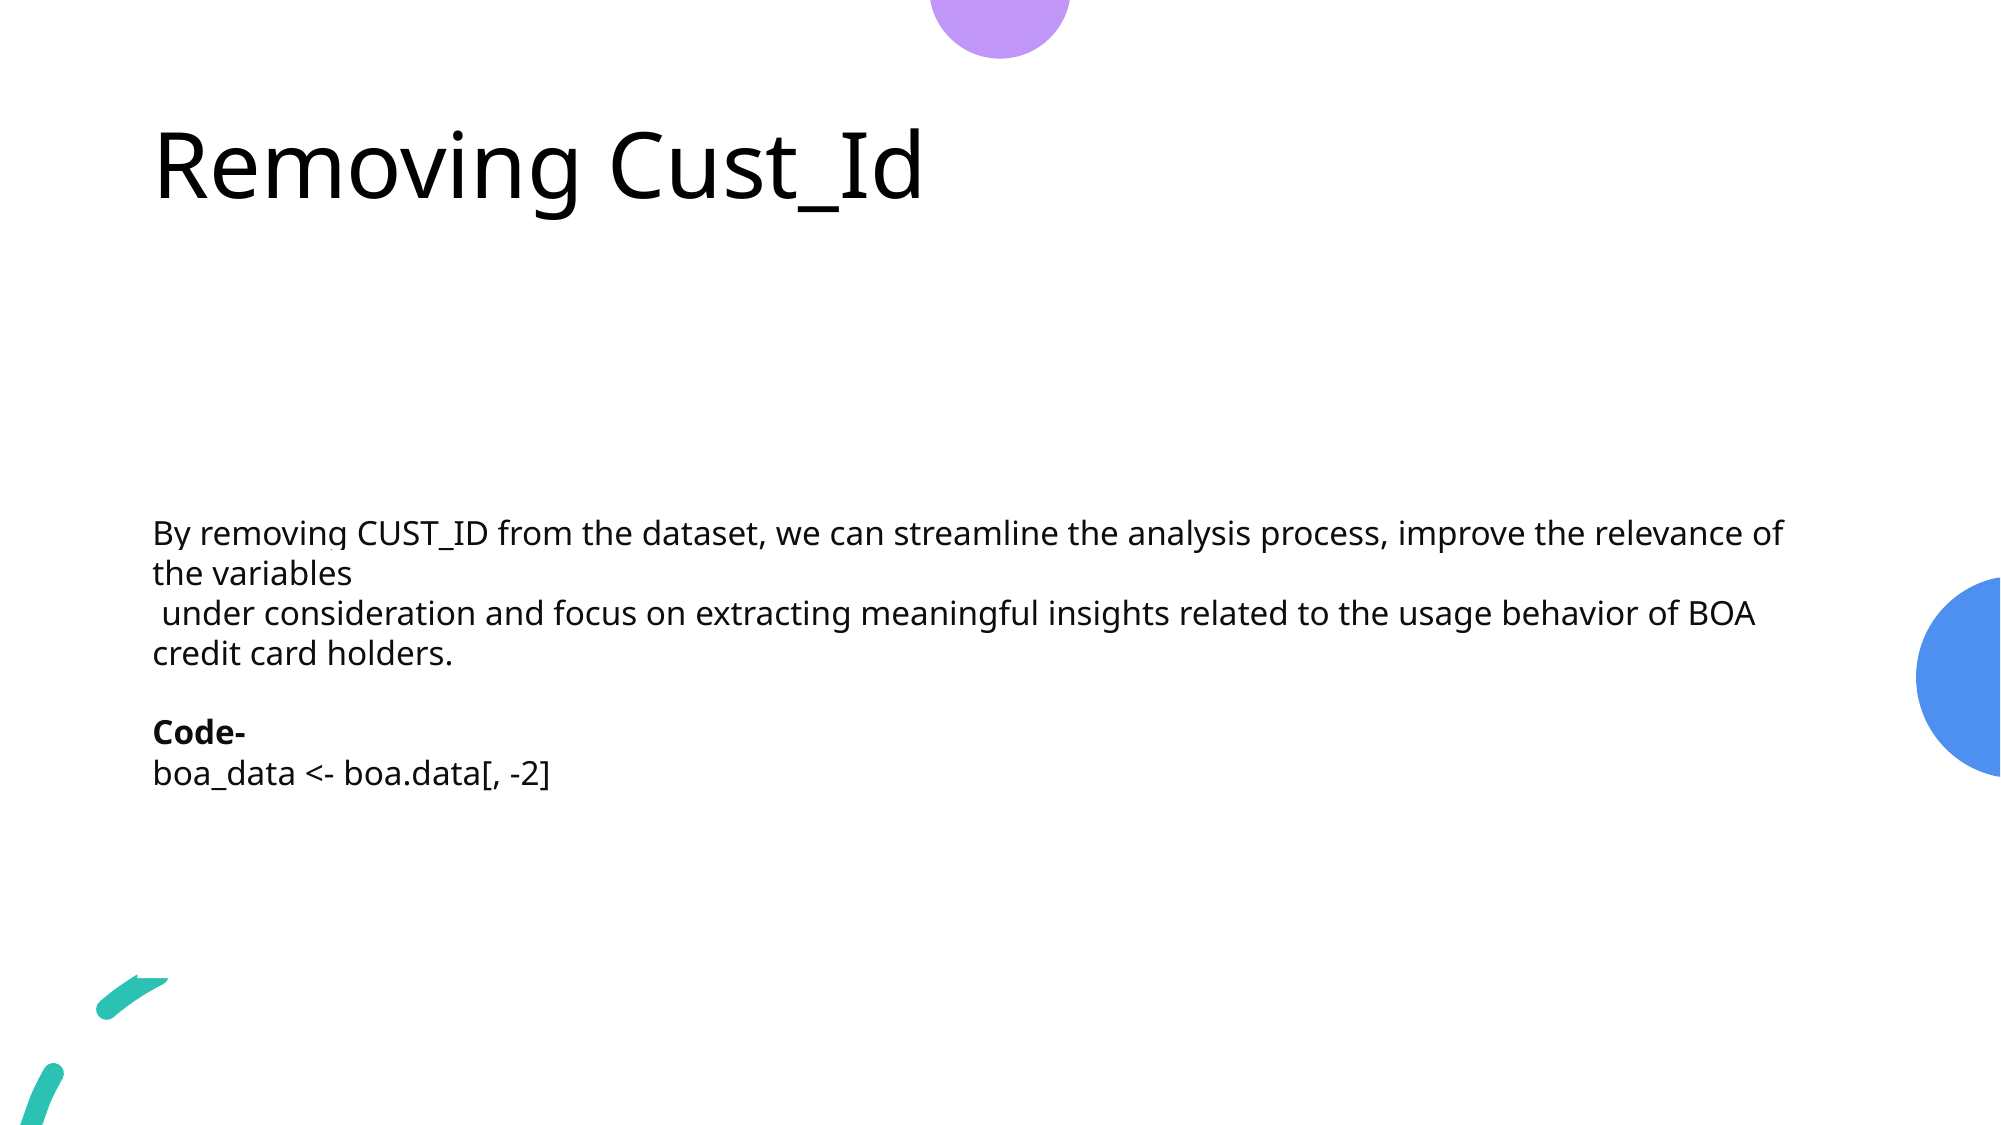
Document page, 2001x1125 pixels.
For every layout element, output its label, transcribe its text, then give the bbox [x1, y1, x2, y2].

list By removing CUST_ID from the dataset, we can streamline the analysis process, improve the relevance of the variables under consideration and focus on extracting meaningful insights related to the usage behavior of BOA credit card holders. Code- boa_data <- boa.data[, -2] [137, 325, 1833, 979]
title Removing Cust_Id [137, 59, 1863, 278]
